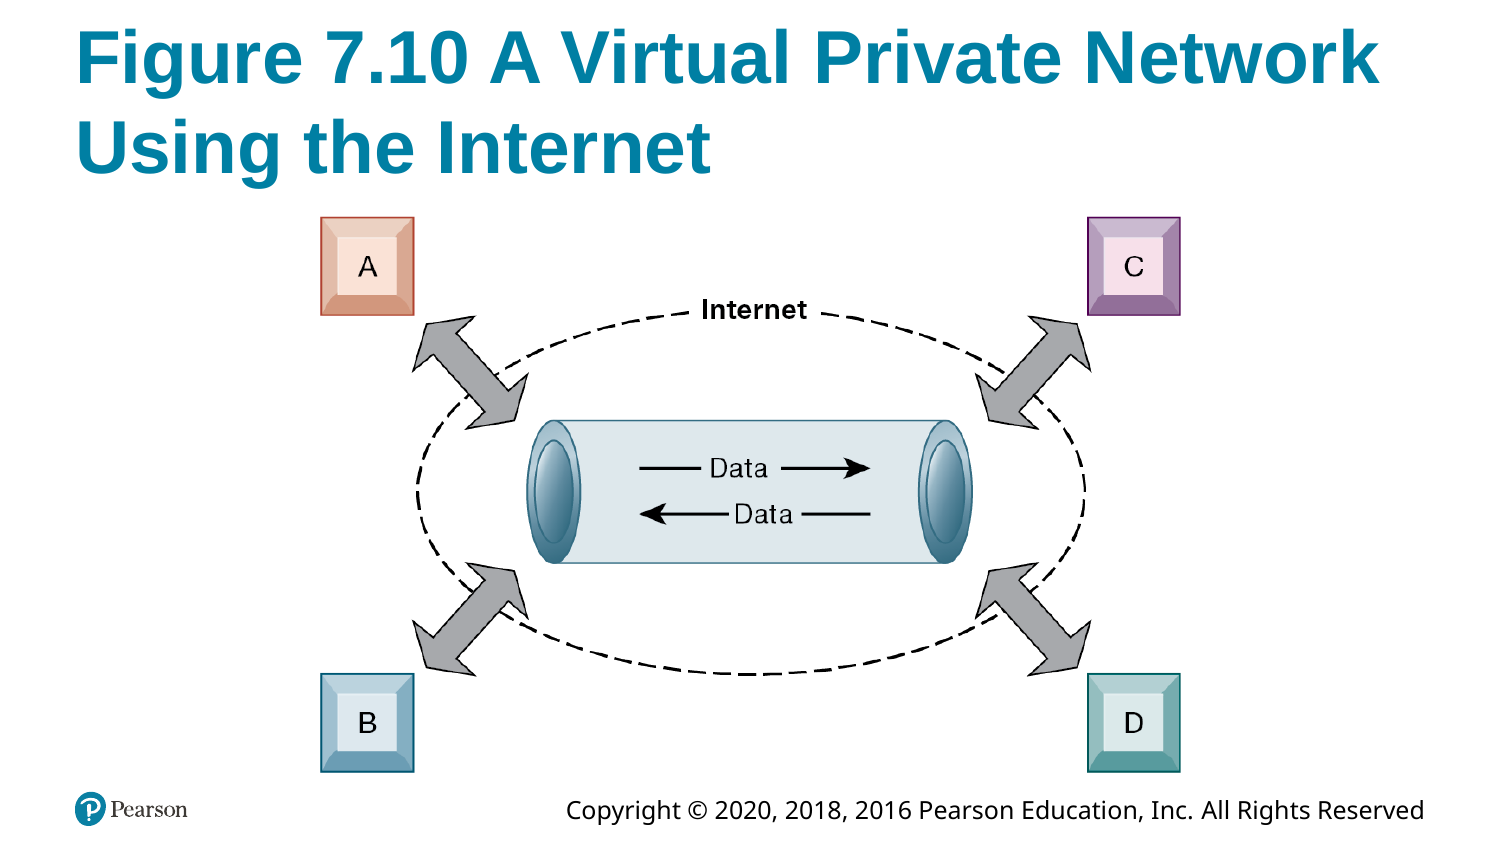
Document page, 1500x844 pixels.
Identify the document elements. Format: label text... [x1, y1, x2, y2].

picture [312, 212, 1187, 777]
title Figure 7.10 A Virtual Private Network Using the Internet [75, 8, 1425, 189]
